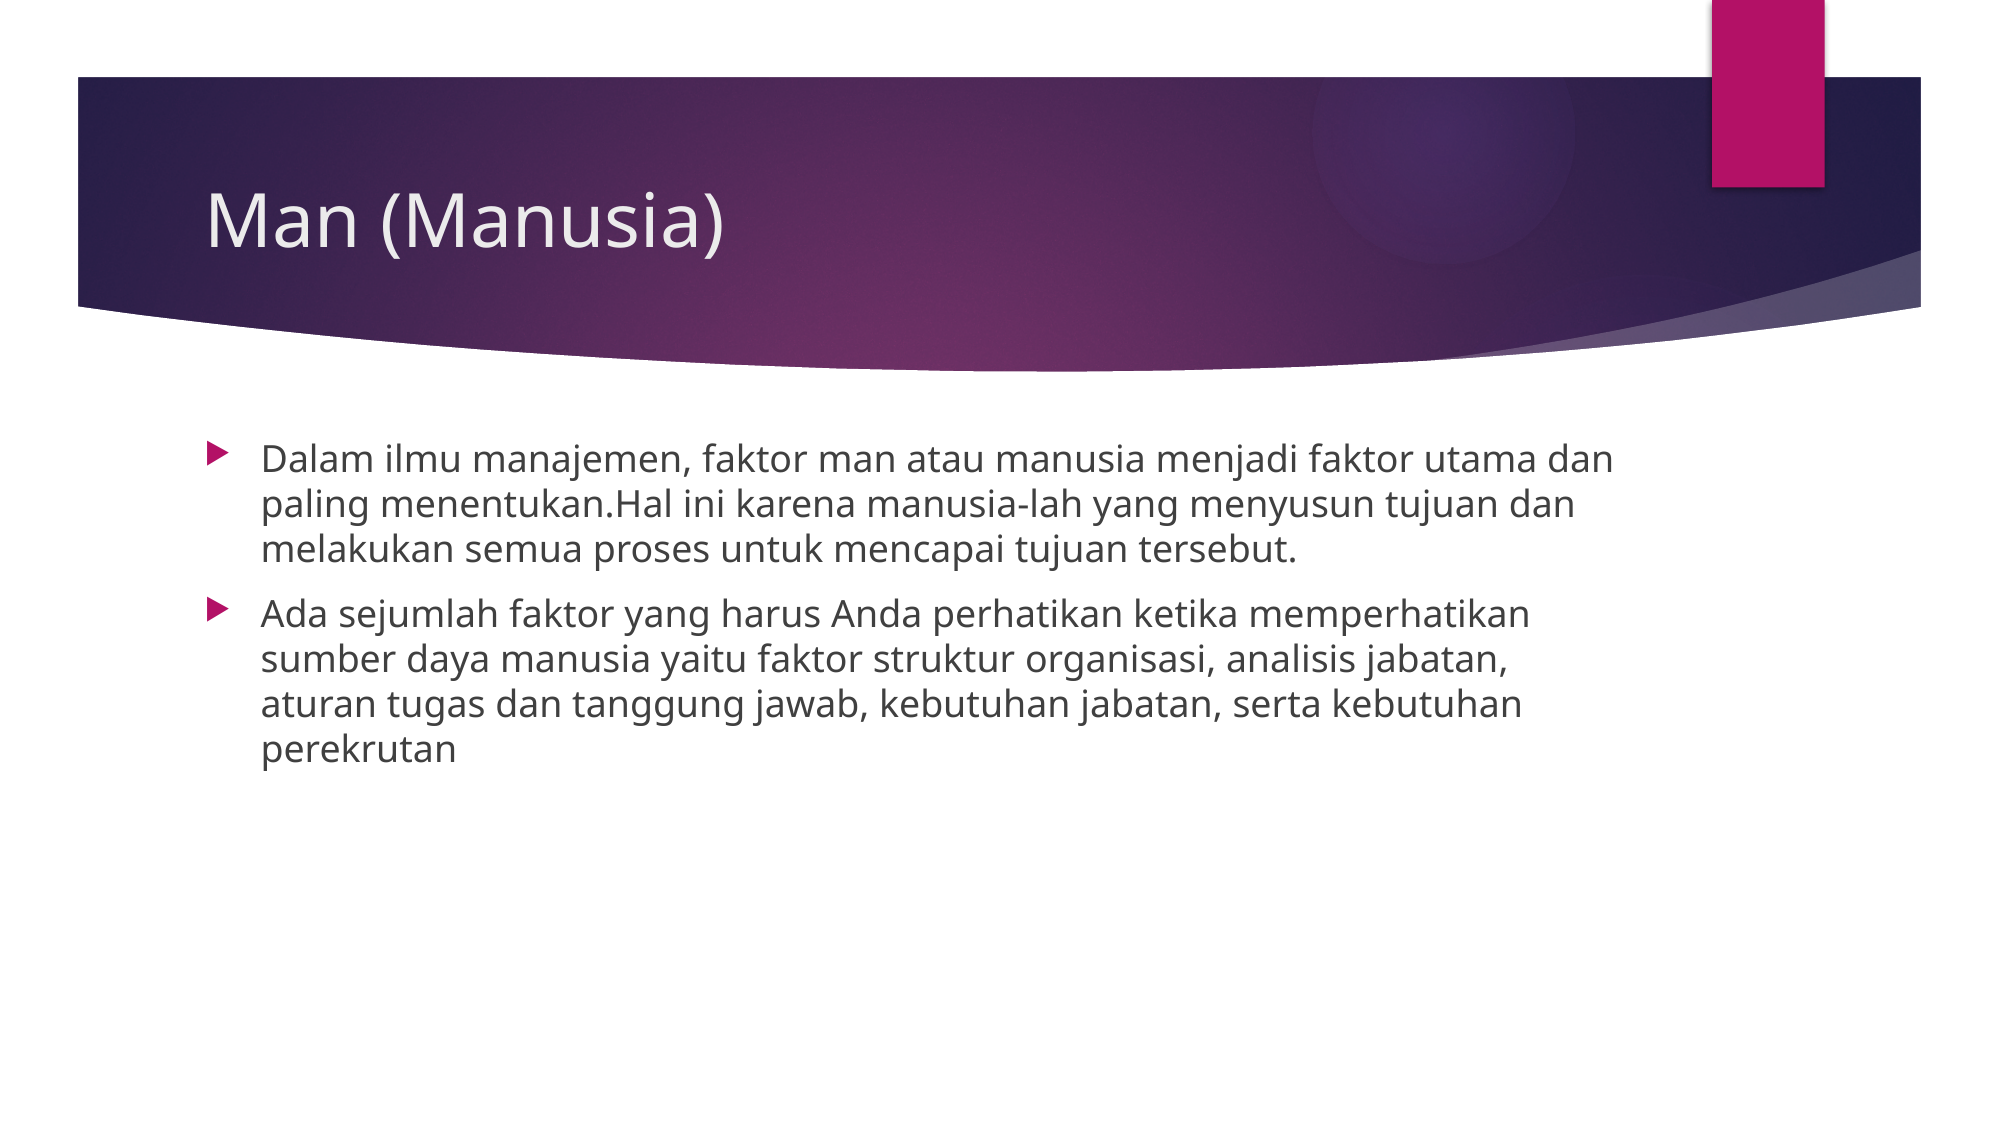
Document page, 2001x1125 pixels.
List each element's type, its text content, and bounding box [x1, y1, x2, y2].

title Man (Manusia) [189, 159, 1627, 276]
list Dalam ilmu manajemen, faktor man atau manusia menjadi faktor utama dan paling menentukan.Hal ini karena manusia-lah yang menyusun tujuan dan melakukan semua proses untuk mencapai tujuan tersebut. Ada sejumlah faktor yang harus Anda perhatikan ketika memperhatikan sumber daya manusia yaitu faktor struktur organisasi, analisis jabatan, aturan tugas dan tanggung jawab, kebutuhan jabatan, serta kebutuhan perekrutan [189, 427, 1638, 988]
